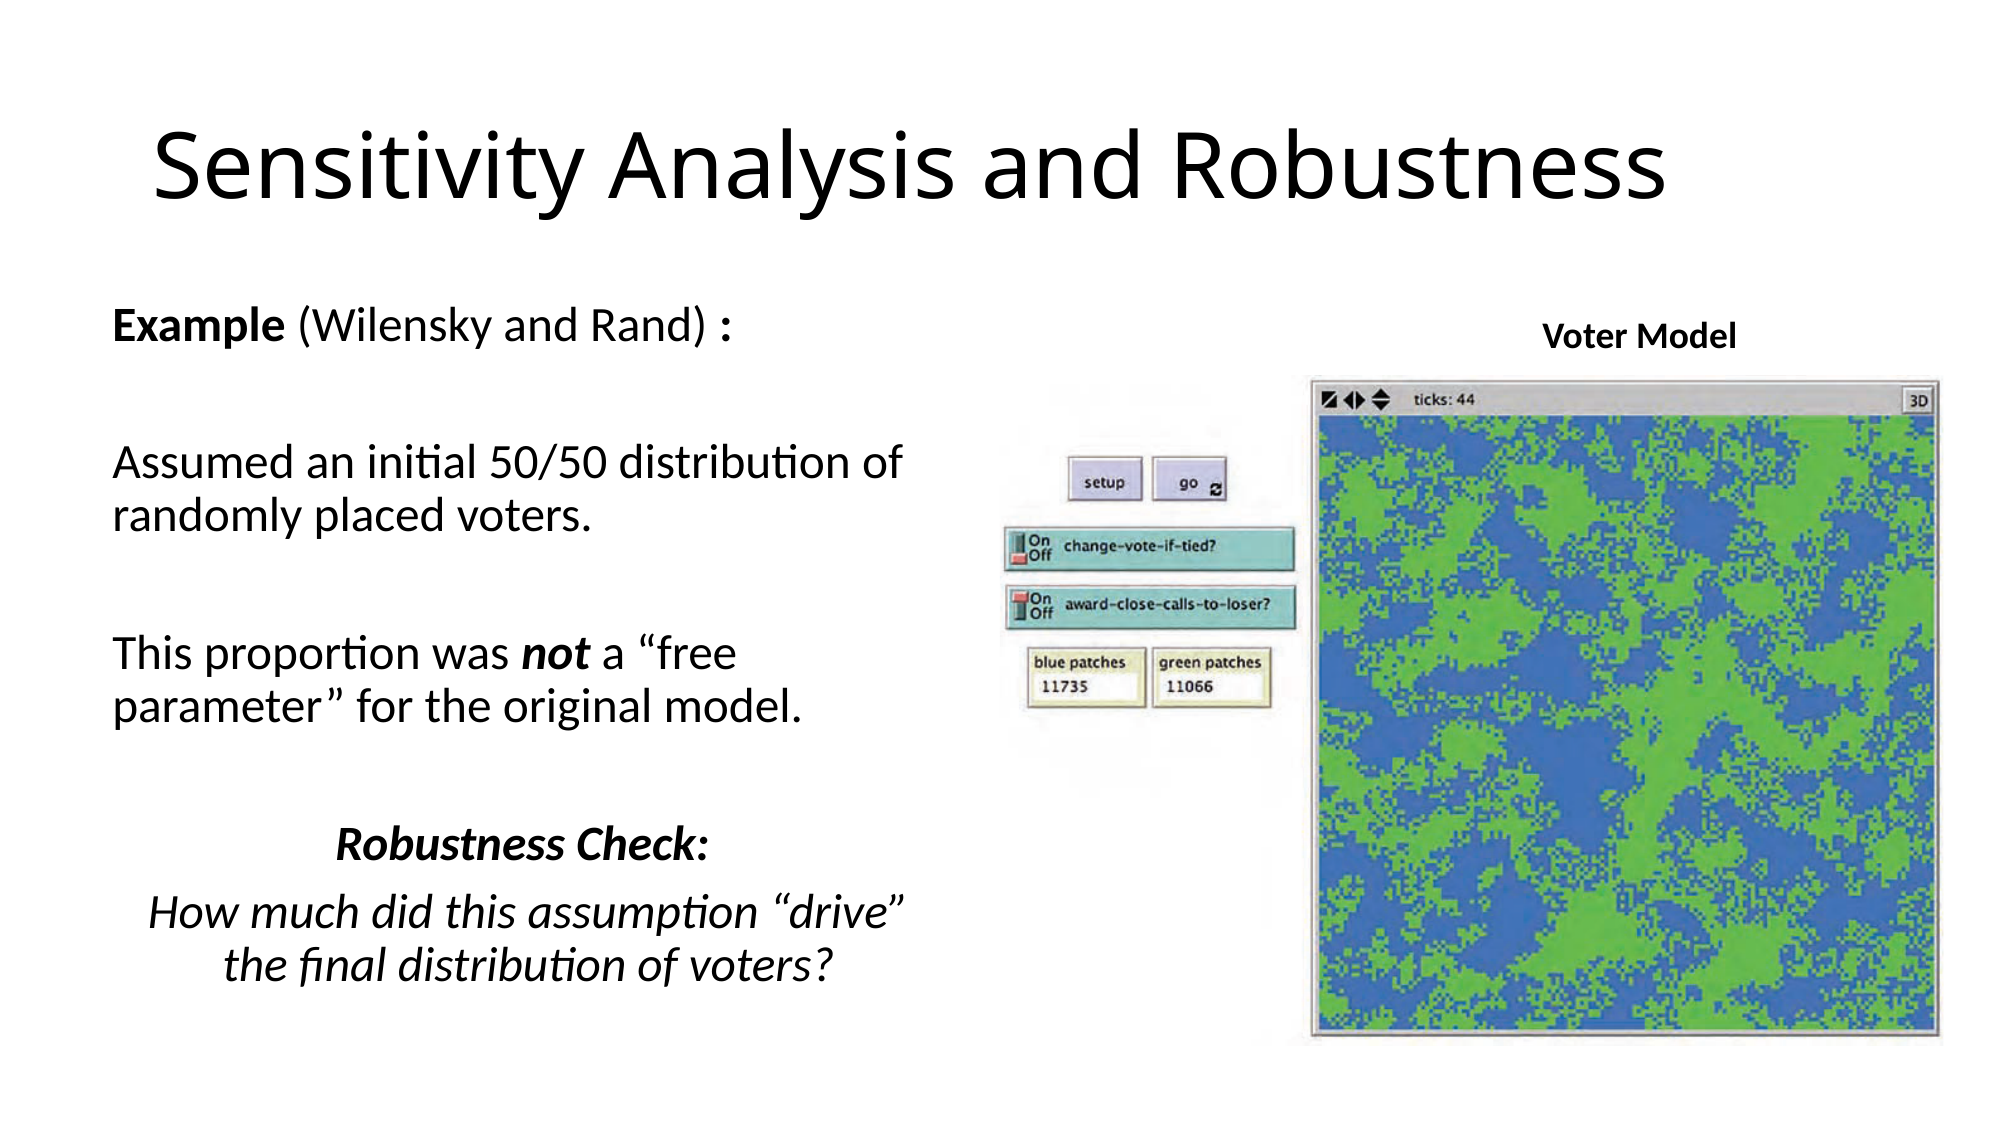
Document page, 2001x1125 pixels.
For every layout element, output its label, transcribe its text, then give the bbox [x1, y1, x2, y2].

text_box Voter Model [1436, 304, 1844, 364]
list Example (Wilensky and Rand) : Assumed an initial 50/50 distribution of randomly placed voters. This proportion was not a “free parameter” for the original model. Robustness Check: How much did this assumption “drive” the final distribution of voters? [97, 291, 960, 1006]
title Sensitivity Analysis and Robustness [137, 59, 1863, 278]
picture [999, 375, 1944, 1046]
